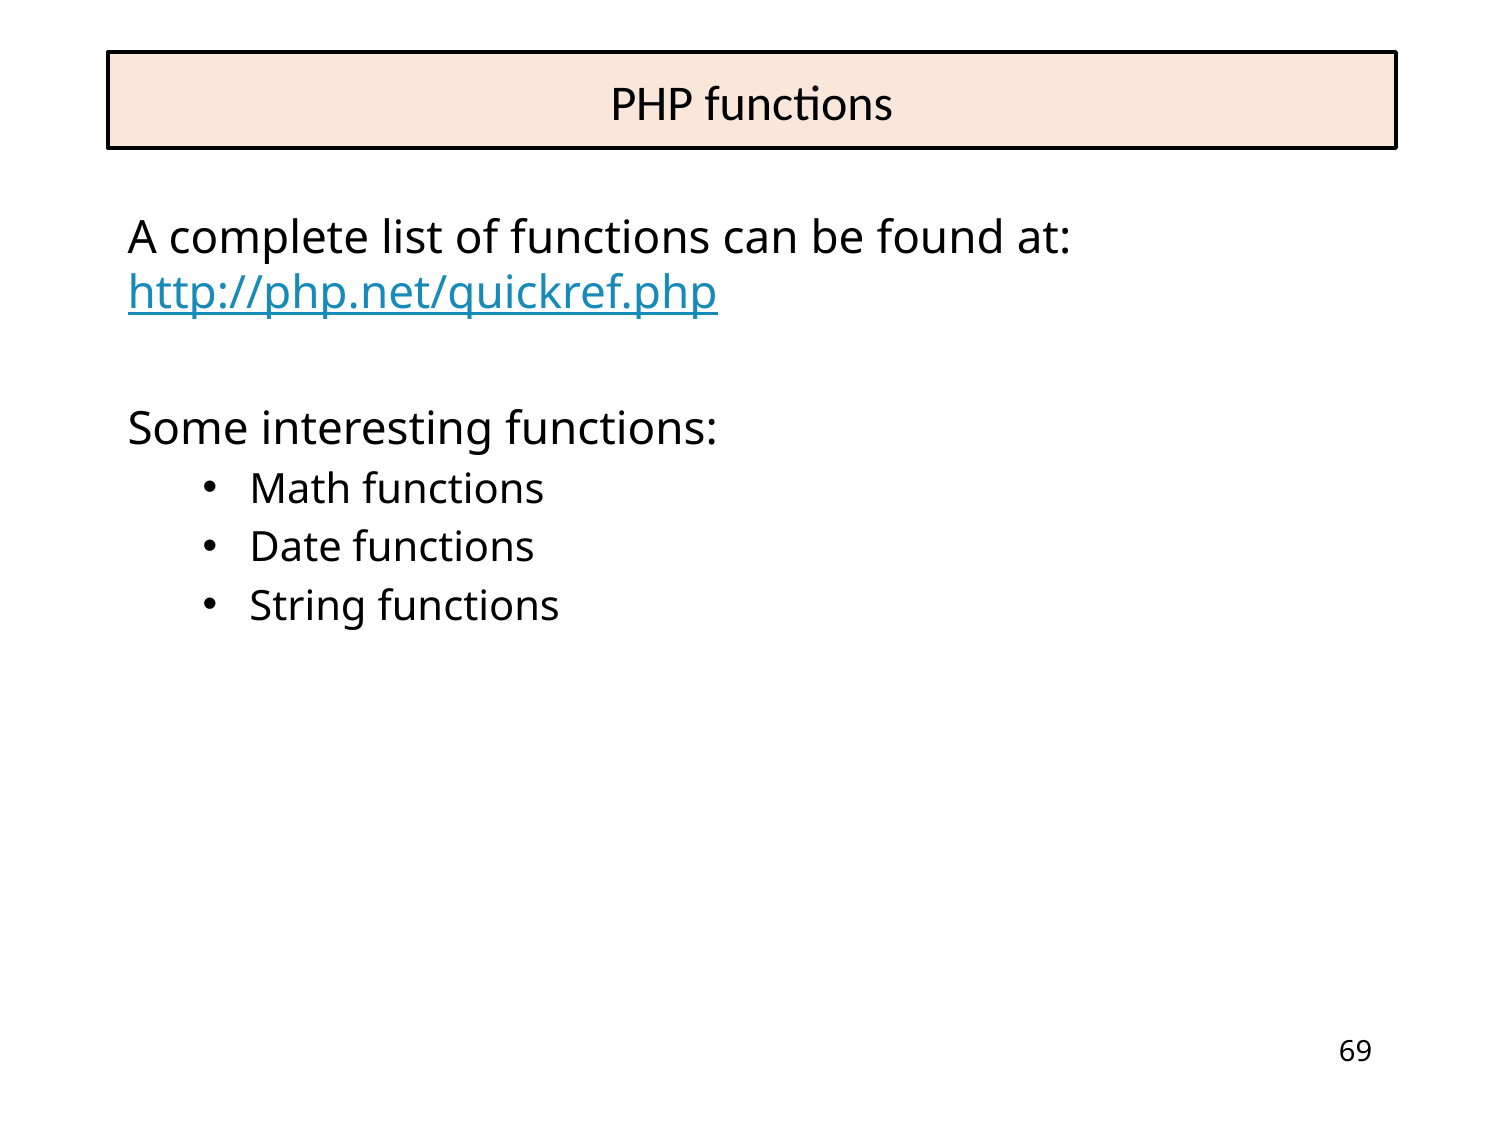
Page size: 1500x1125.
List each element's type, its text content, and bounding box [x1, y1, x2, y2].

slide_number 69 [1074, 1025, 1388, 1100]
title PHP functions [106, 50, 1398, 150]
list A complete list of functions can be found at: http://php.net/quickref.php Some interesting functions: Math functions Date functions String functions [112, 200, 1388, 875]
